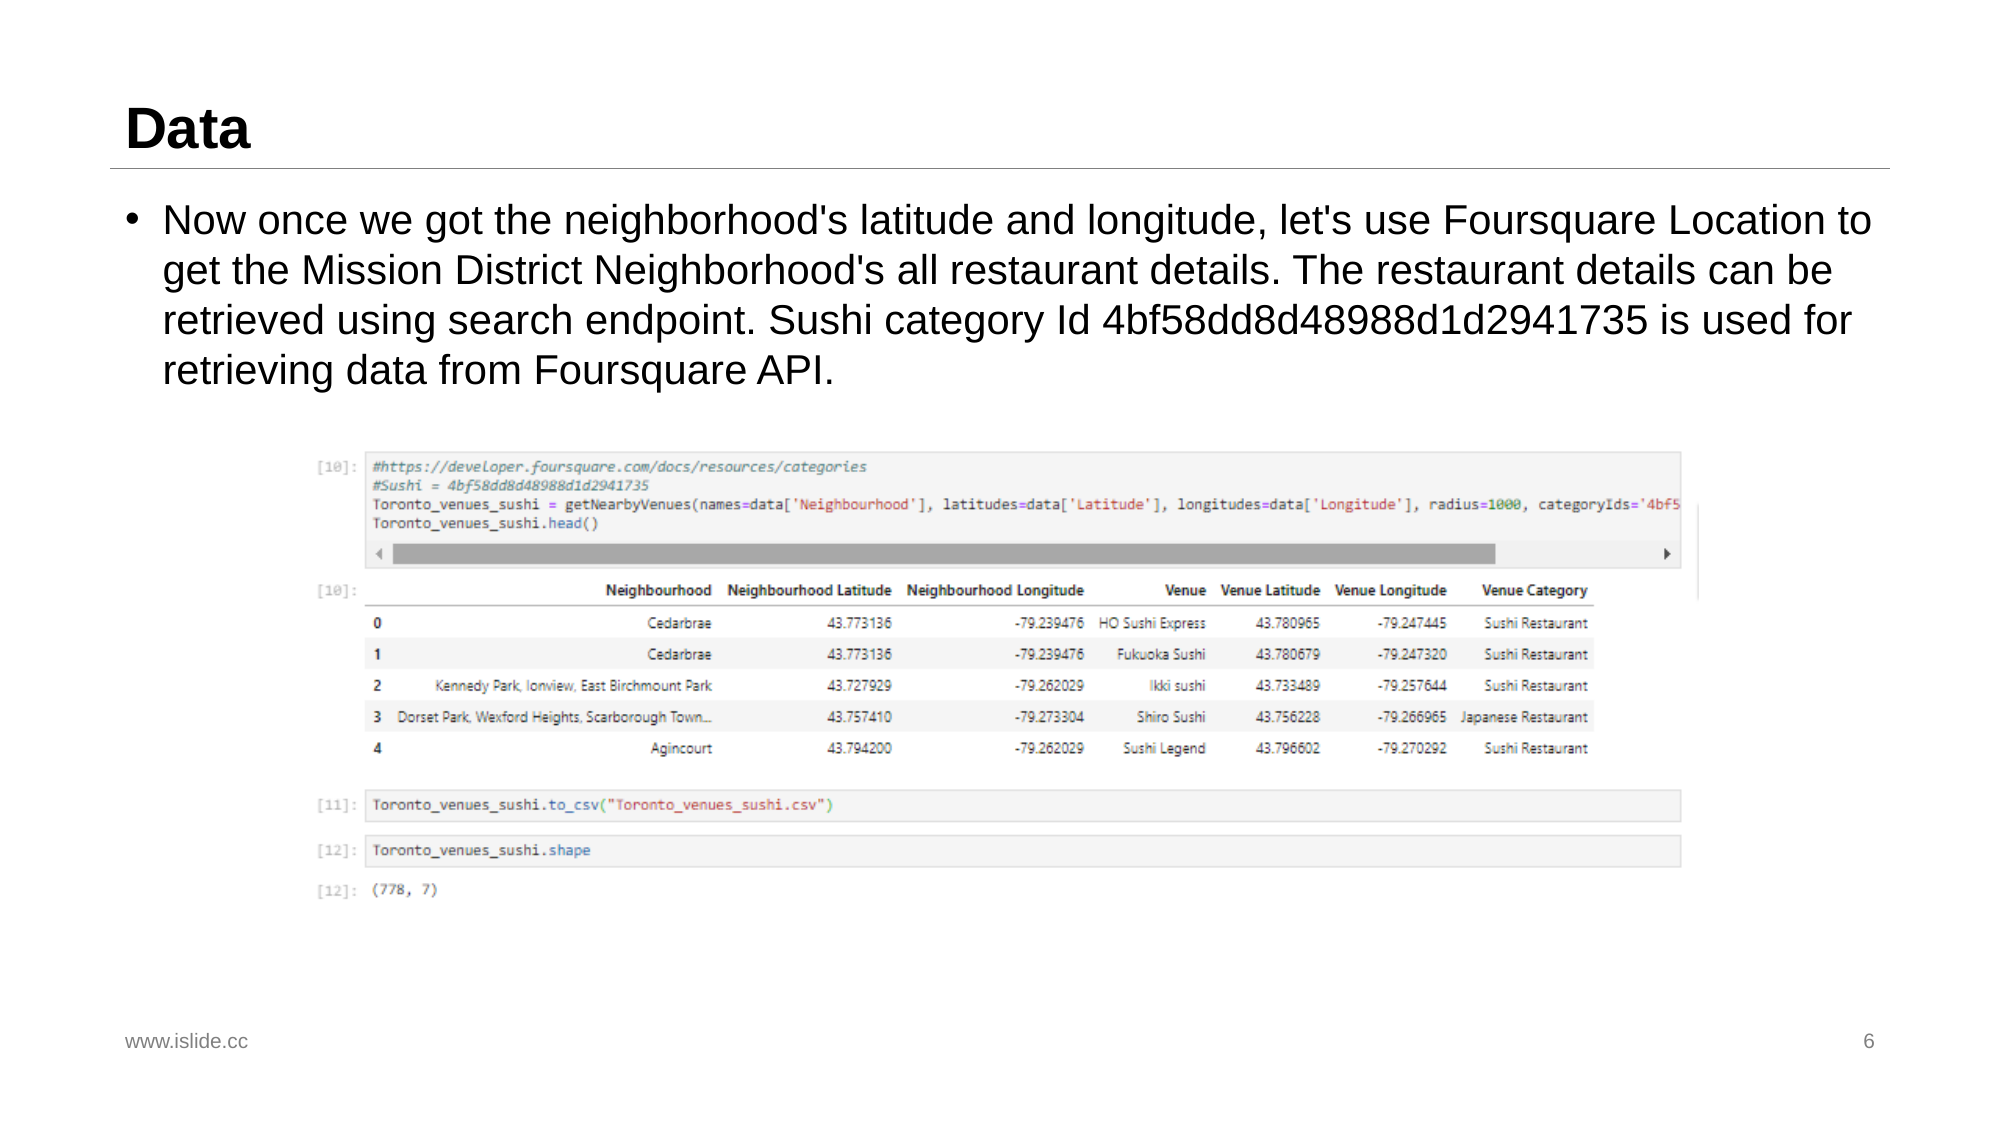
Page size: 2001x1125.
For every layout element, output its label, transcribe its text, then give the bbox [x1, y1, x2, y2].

title Data [109, 0, 1890, 169]
slide_number 6 [1412, 1023, 1890, 1058]
picture [301, 447, 1699, 918]
footer www.islide. cc [109, 1023, 790, 1058]
list Now once we got the neighborhood's latitude and longitude, let's use Foursquare Location to get the Mission District Neighborhood's all restaurant details. The restaurant details can be retrieved using search endpoint. Sushi category Id 4bf58dd8d48988d1d2941735 is used for retrieving data from Foursquare API. [109, 185, 1890, 1007]
